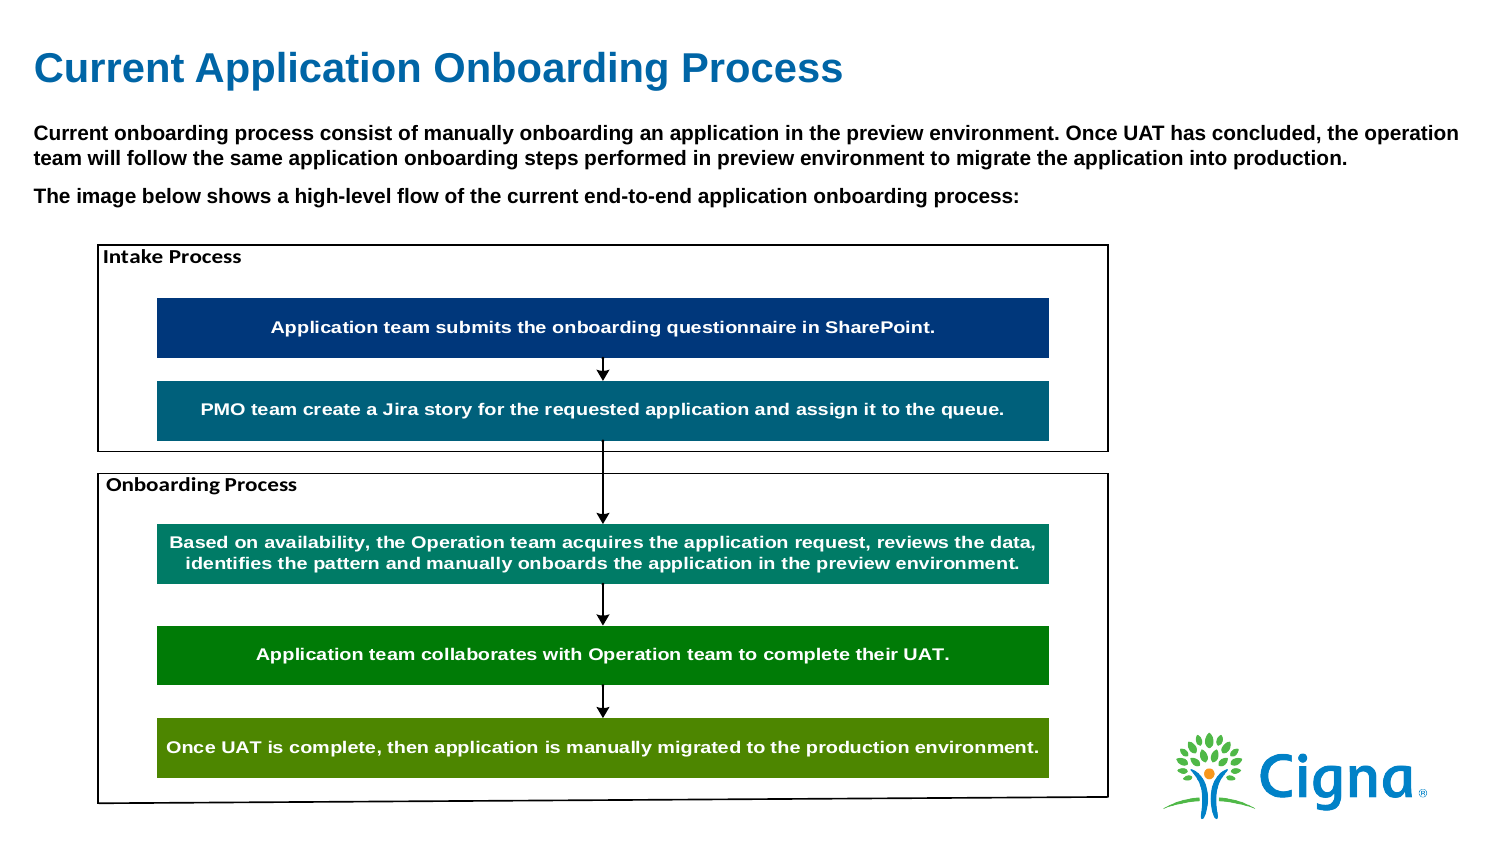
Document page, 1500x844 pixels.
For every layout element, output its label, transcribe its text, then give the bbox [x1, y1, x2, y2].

picture [1128, 703, 1465, 843]
title Current Application Onboarding Process [18, 33, 1426, 112]
picture [89, 237, 1110, 805]
text_box Current onboarding process consist of manually onboarding an application in the preview environment. Once UAT has concluded, the operation team will follow the same application onboarding steps performed in preview environment to migrate the application into production. The image below shows a high-level flow of the current end-to-end application onboarding process: [18, 112, 1482, 215]
